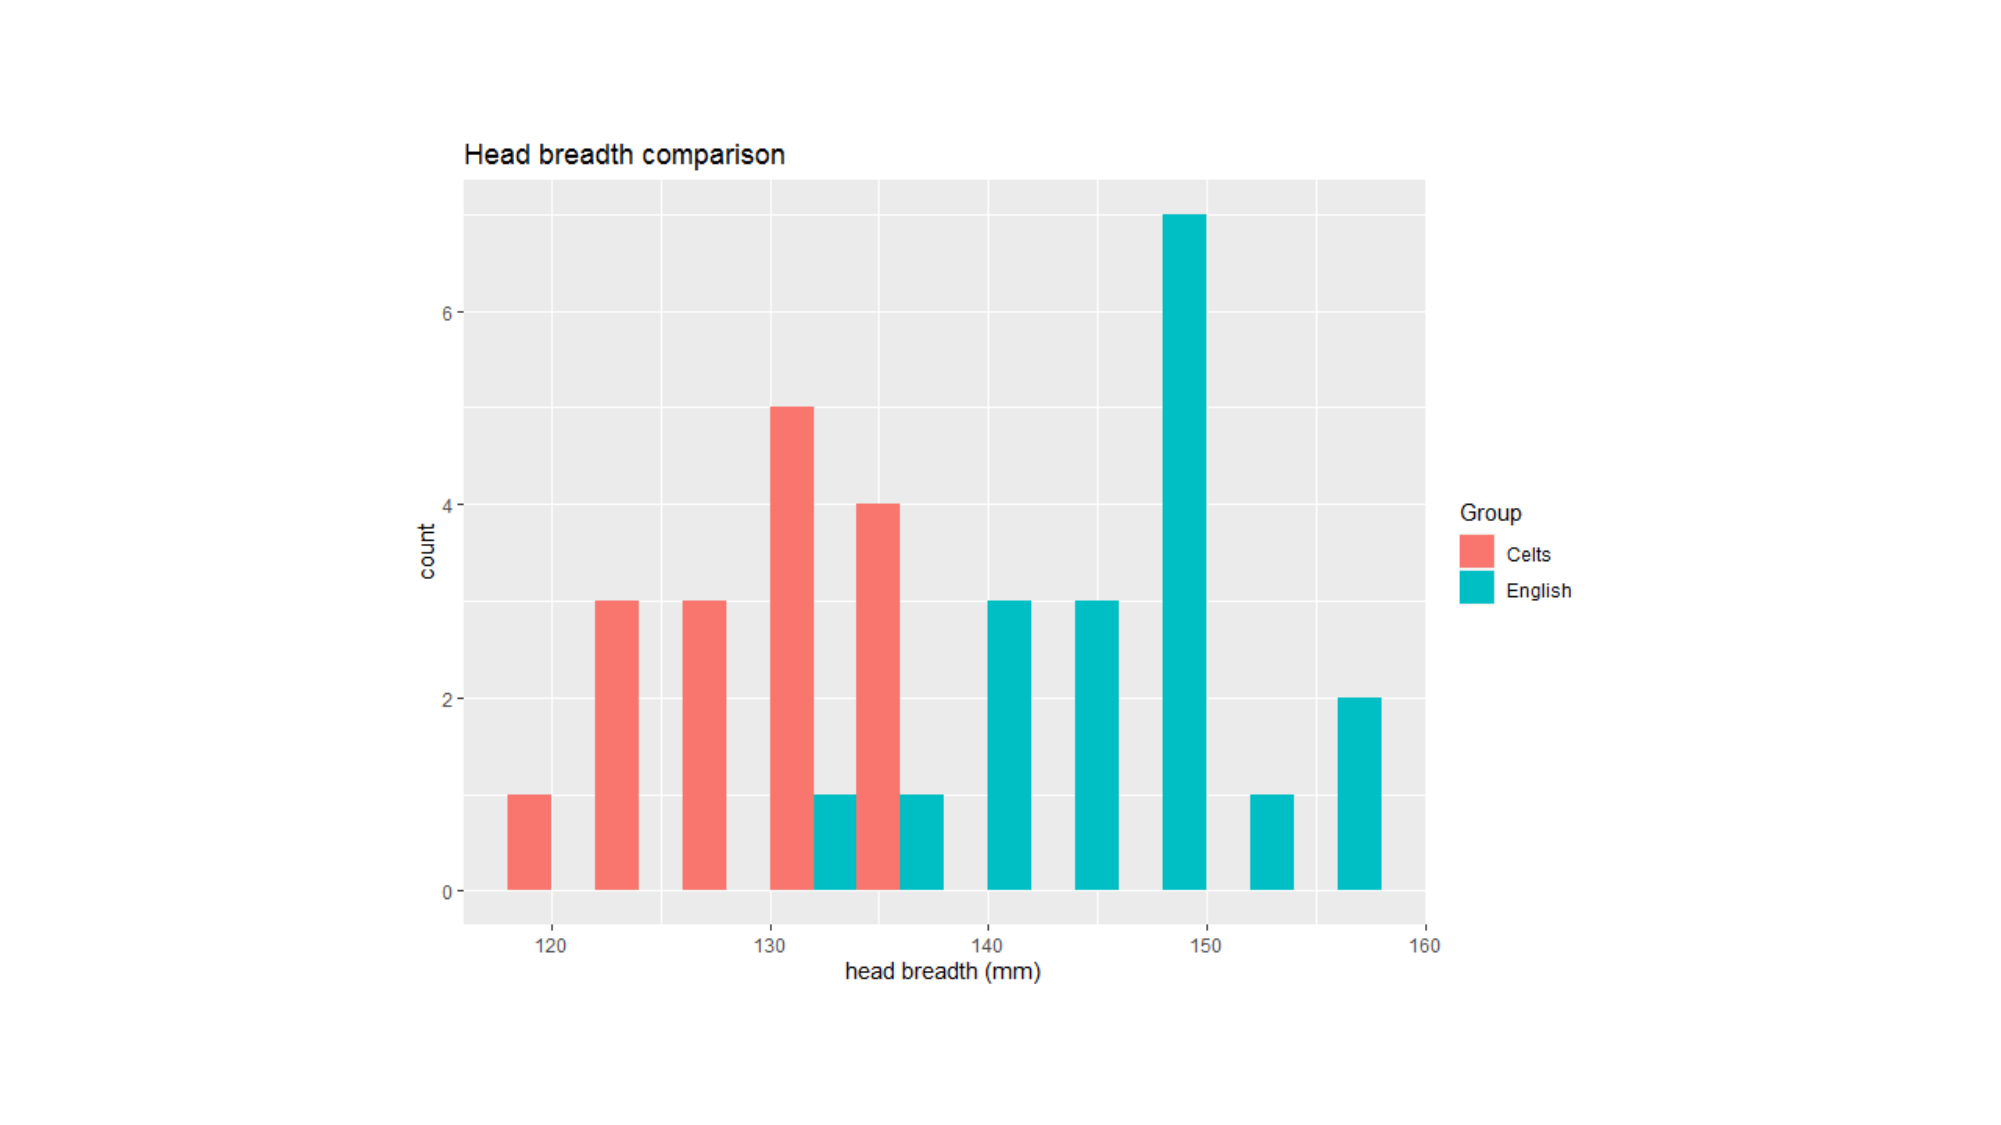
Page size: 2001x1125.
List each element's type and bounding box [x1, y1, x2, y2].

picture [403, 130, 1596, 995]
